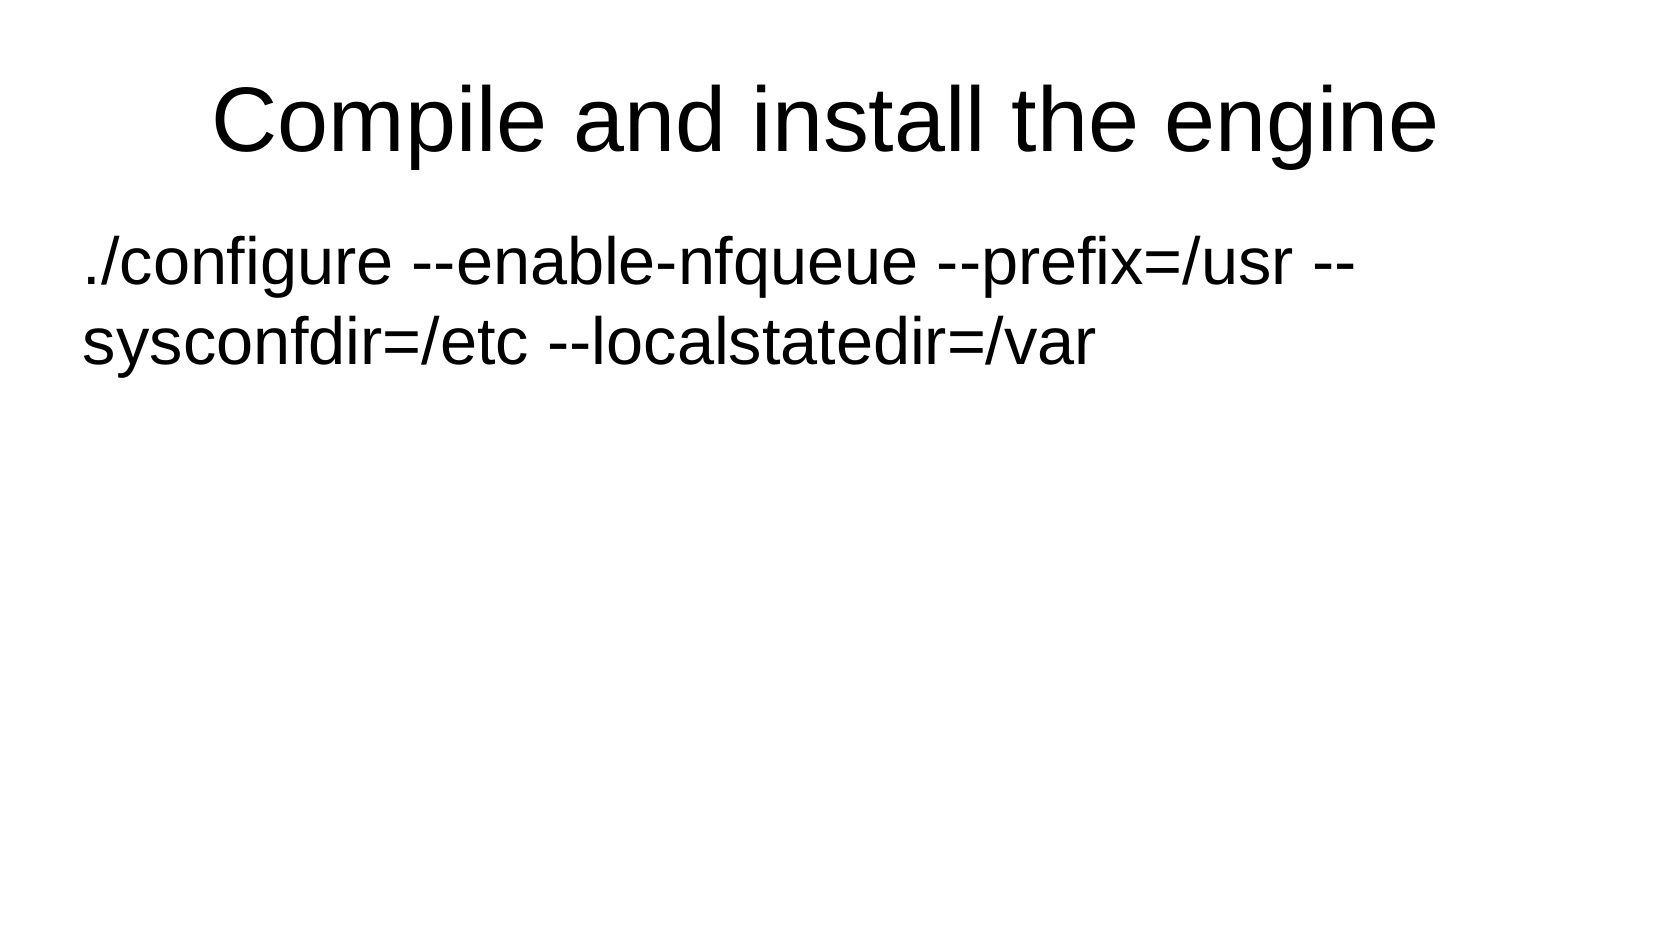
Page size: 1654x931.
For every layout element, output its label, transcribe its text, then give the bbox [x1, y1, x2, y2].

text_box Compile and install the engine [82, 37, 1571, 193]
text_box ./configure --enable-nfqueue --prefix=/usr --sysconfdir=/etc --localstatedir=/var [82, 217, 1571, 757]
